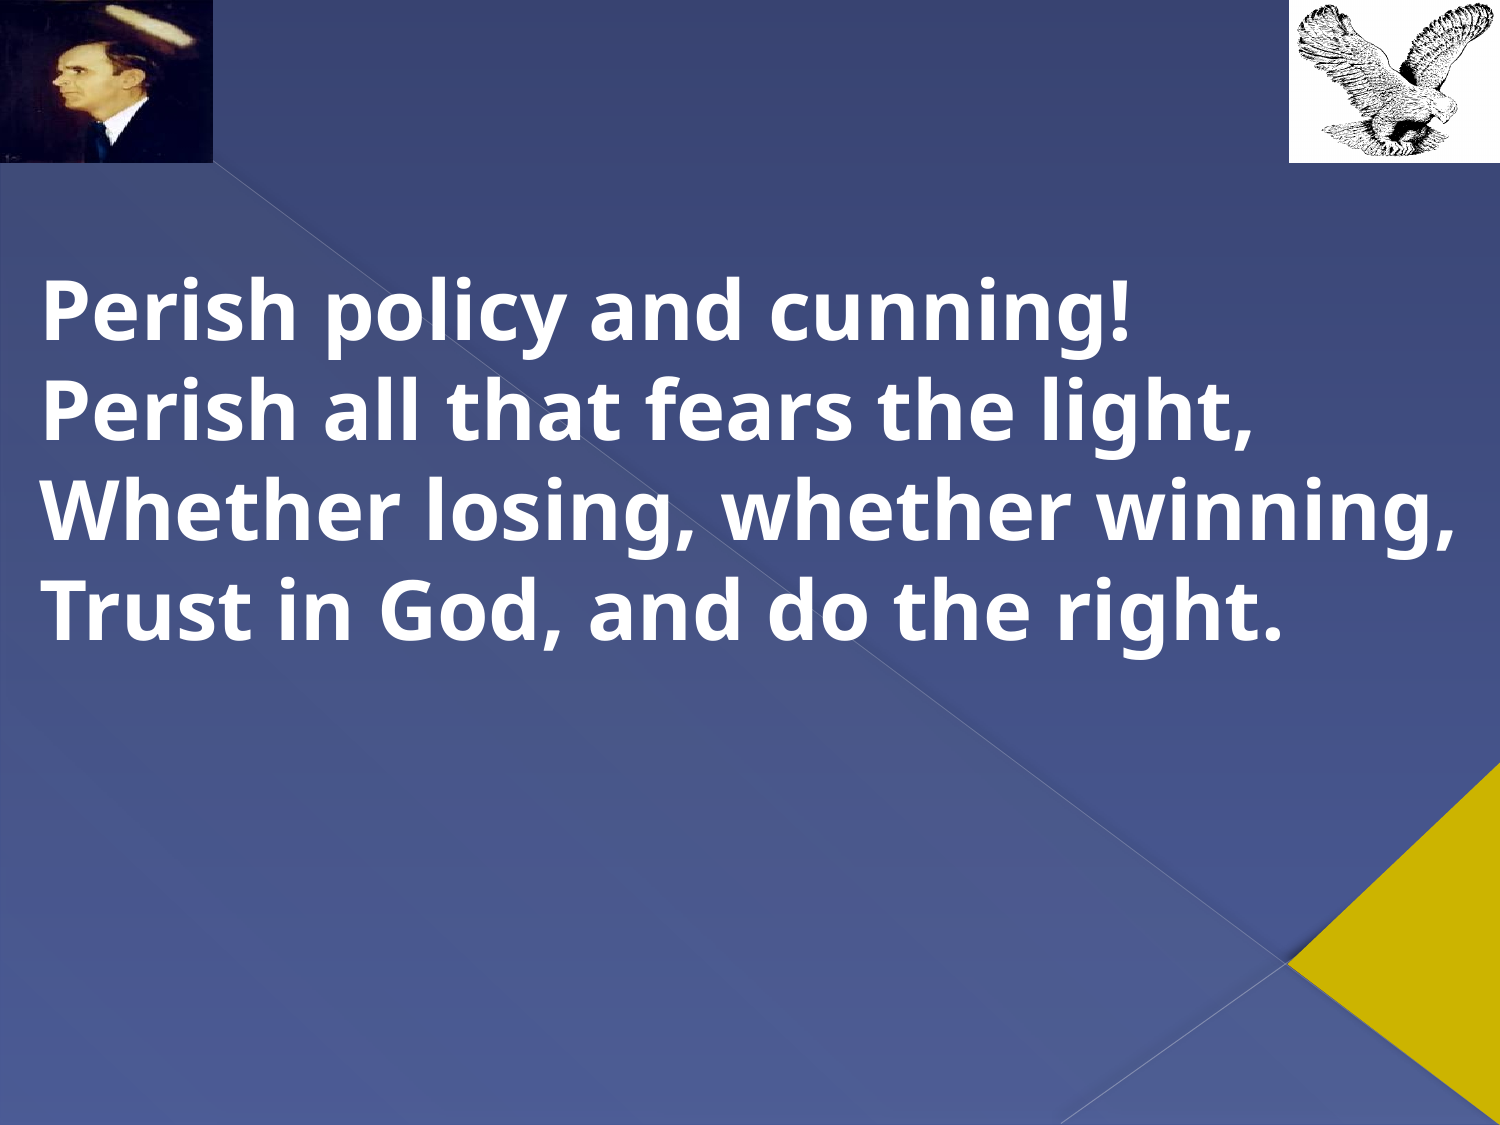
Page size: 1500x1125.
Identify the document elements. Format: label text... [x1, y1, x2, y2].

picture [1288, 0, 1500, 163]
text_box Perish policy and cunning! Perish all that fears the light, Whether losing, whether winning, Trust in God, and do the right. [24, 149, 1500, 665]
text_box [1285, 760, 1500, 1125]
picture [0, 0, 213, 163]
